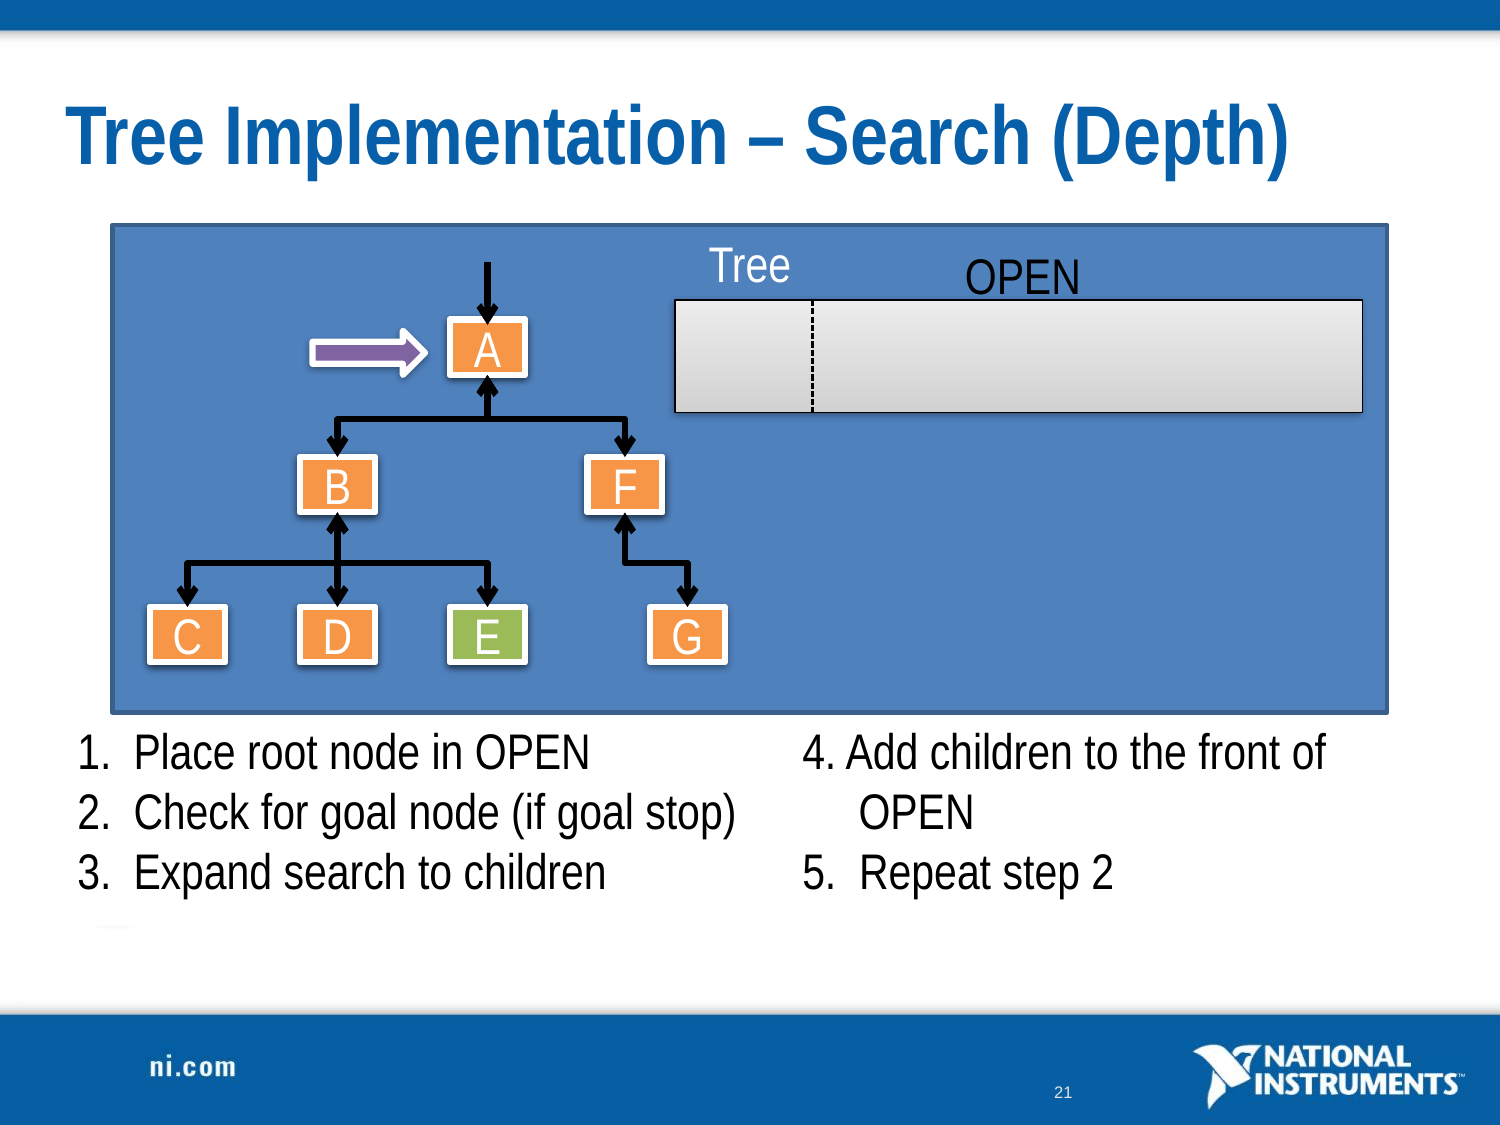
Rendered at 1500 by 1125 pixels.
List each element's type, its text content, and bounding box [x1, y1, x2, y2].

text_box A [447, 316, 528, 378]
text_box Place root node in OPEN Check for goal node (if goal stop) Expand search to children [62, 712, 763, 908]
title Tree Implementation – Search (Depth) [49, 37, 1438, 226]
text_box OPEN [949, 237, 1100, 313]
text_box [214, 484, 310, 635]
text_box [371, 340, 454, 483]
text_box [364, 484, 460, 635]
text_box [514, 346, 598, 485]
picture [0, 0, 1500, 1125]
text_box [309, 327, 416, 367]
text_box D [297, 604, 378, 665]
text_box E [447, 604, 528, 665]
text_box 4. Add children to the front of OPEN 5. Repeat step 2 [787, 712, 1438, 908]
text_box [608, 528, 704, 592]
text_box B [297, 454, 366, 515]
text_box C [147, 604, 228, 665]
text_box [674, 299, 1363, 413]
text_box G [647, 604, 728, 665]
text_box F [584, 454, 665, 515]
text_box Tree [110, 223, 1389, 715]
